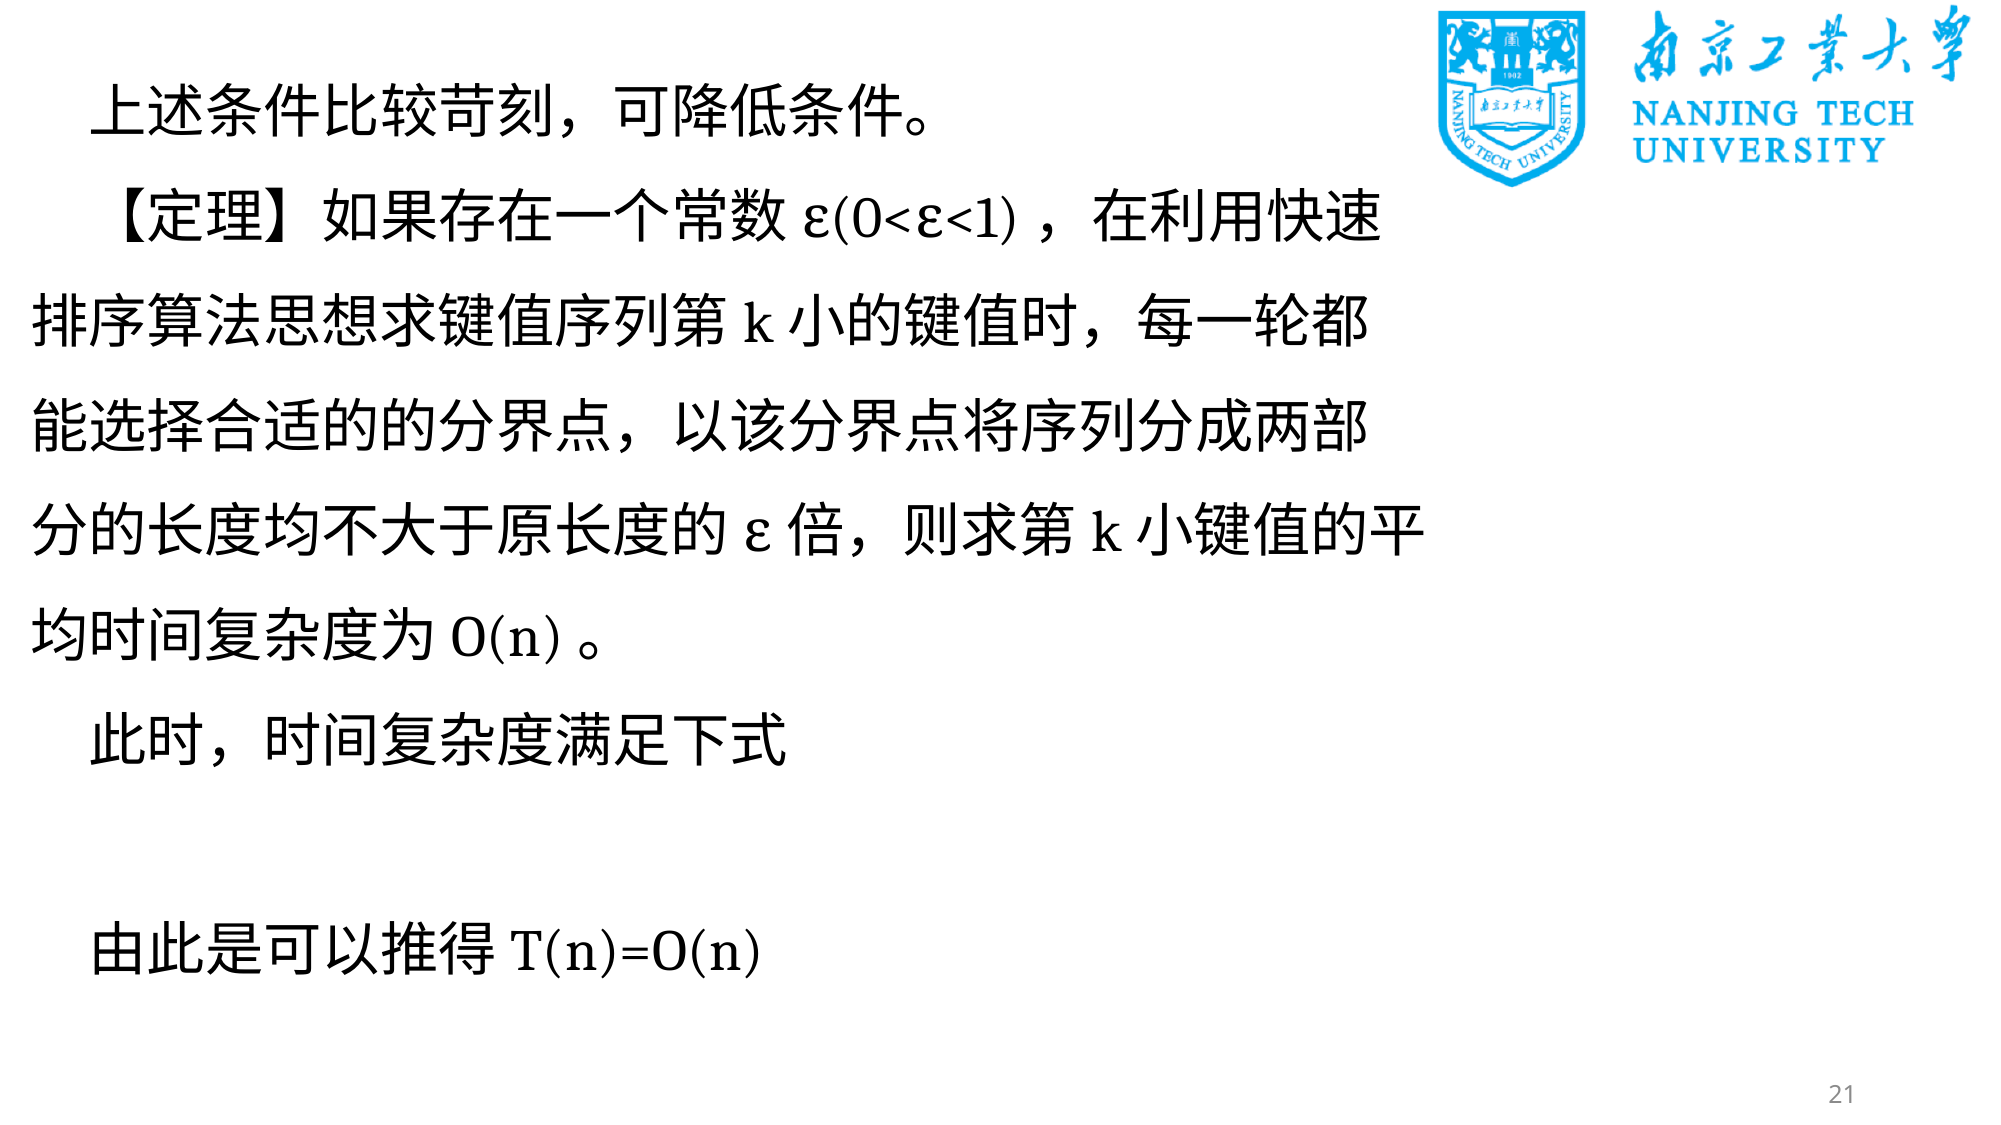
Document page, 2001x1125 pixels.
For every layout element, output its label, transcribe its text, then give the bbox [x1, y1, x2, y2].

slide_number 21 [1421, 1066, 1872, 1125]
picture [1434, 0, 2001, 191]
